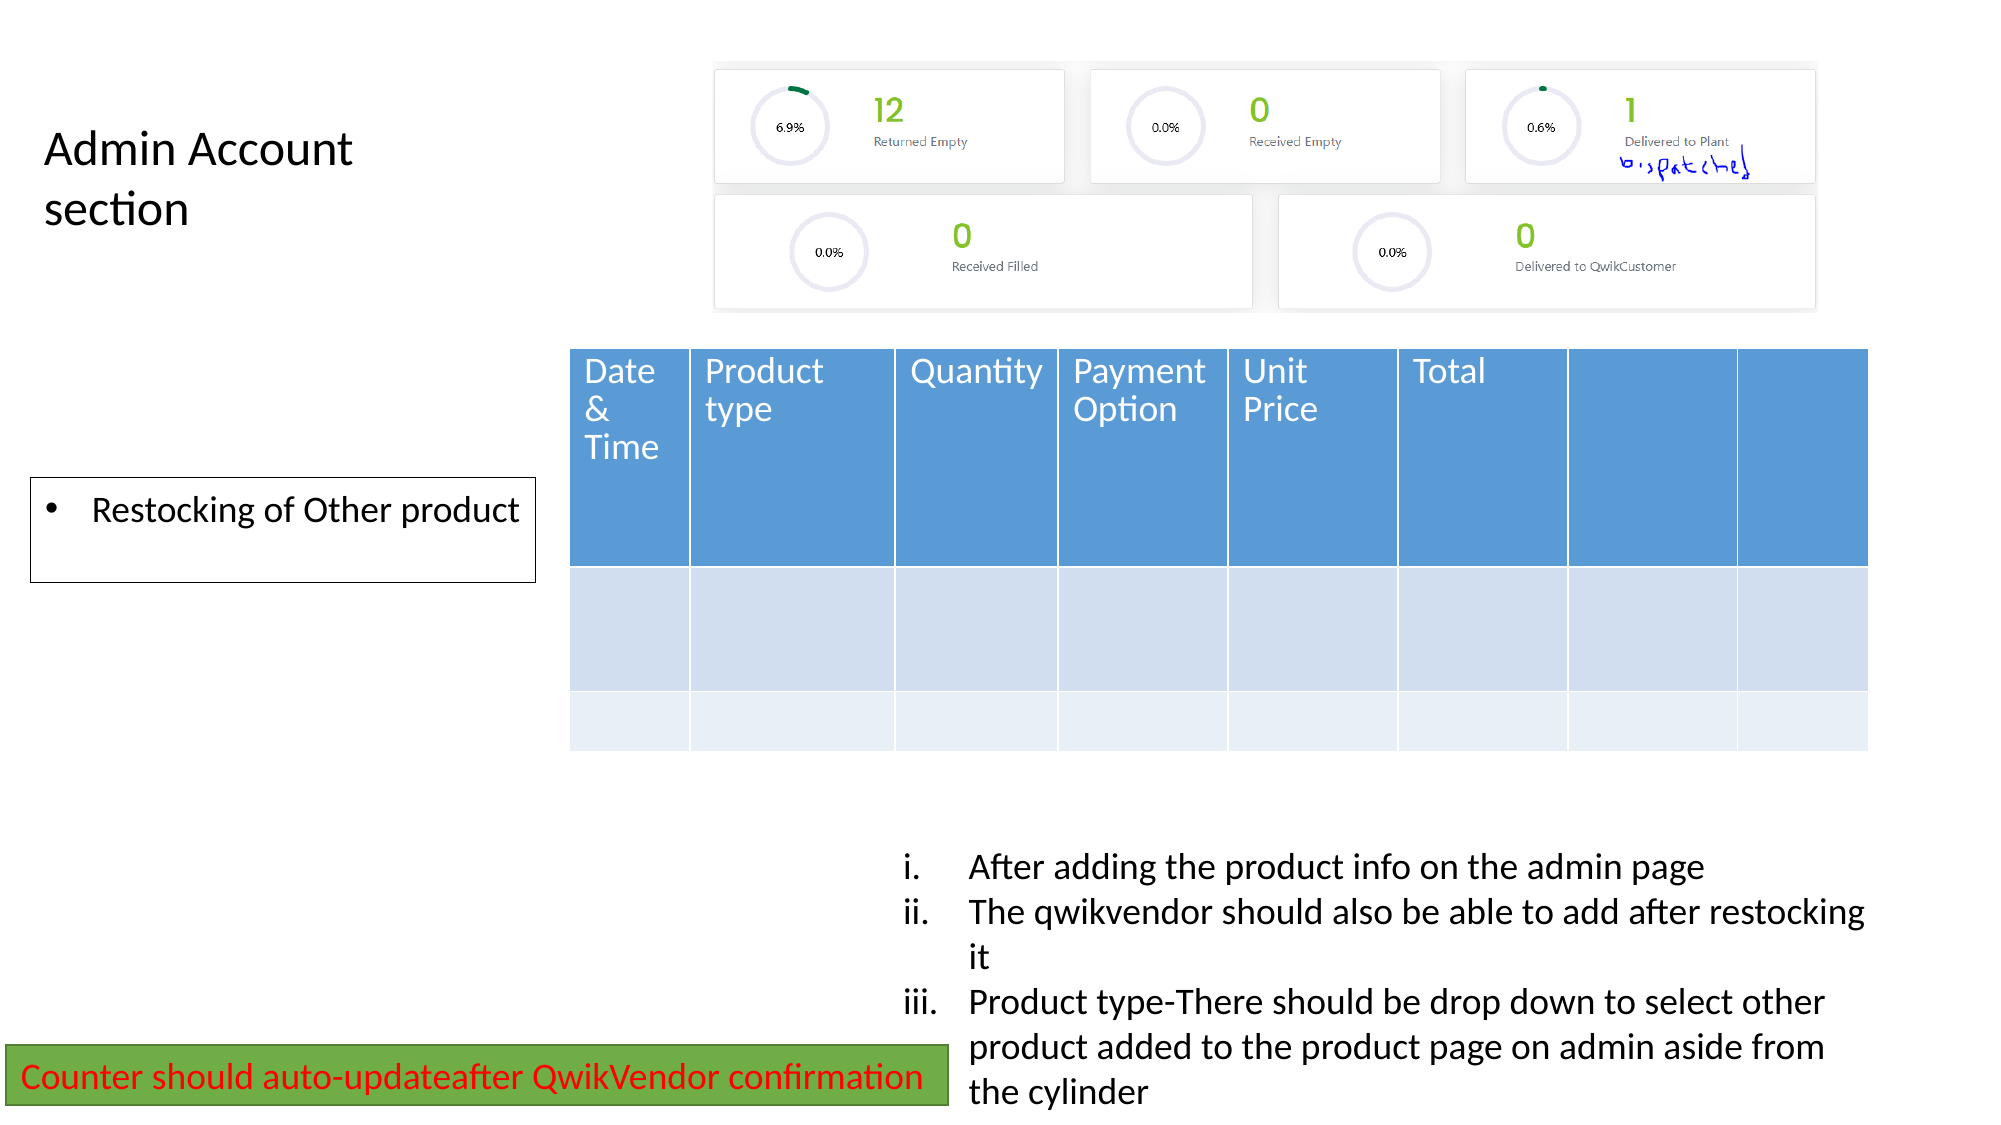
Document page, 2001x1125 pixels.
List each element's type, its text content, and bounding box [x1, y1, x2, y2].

table_cell [896, 692, 1057, 751]
text_box After adding the product info on the admin page The qwikvendor should also be able to add after restocking it Product type-There should be drop down to select other product added to the product page on admin aside from the cylinder [888, 834, 1889, 1125]
table_cell [1059, 568, 1227, 691]
table_header Unit Price [1229, 349, 1397, 566]
table_cell [1229, 692, 1397, 751]
text_box Counter should auto-updateafter QwikVendor confirmation [5, 1044, 888, 1106]
picture [712, 61, 1819, 313]
table_cell [1738, 692, 1868, 751]
table_cell [1399, 568, 1567, 691]
table_cell [1569, 692, 1737, 751]
table_cell [1059, 692, 1227, 751]
table_cell [896, 568, 1057, 691]
table_header [1738, 349, 1868, 566]
table_cell [691, 692, 894, 751]
text_box Admin Account section [28, 108, 396, 244]
table_header Total [1399, 349, 1567, 566]
table_cell [1569, 568, 1737, 691]
table_header Quantity [896, 349, 1057, 566]
table_cell [570, 692, 689, 751]
table_cell [1738, 568, 1868, 691]
table_cell [691, 568, 894, 691]
table_header [1569, 349, 1737, 566]
table_header Date & Time [570, 349, 689, 566]
text_box Restocking of Other product [30, 477, 536, 583]
table_cell [1229, 568, 1397, 691]
table_header Payment Option [1059, 349, 1227, 566]
table_cell [1399, 692, 1567, 751]
table_header Product type [691, 349, 894, 566]
table_cell [570, 568, 689, 691]
